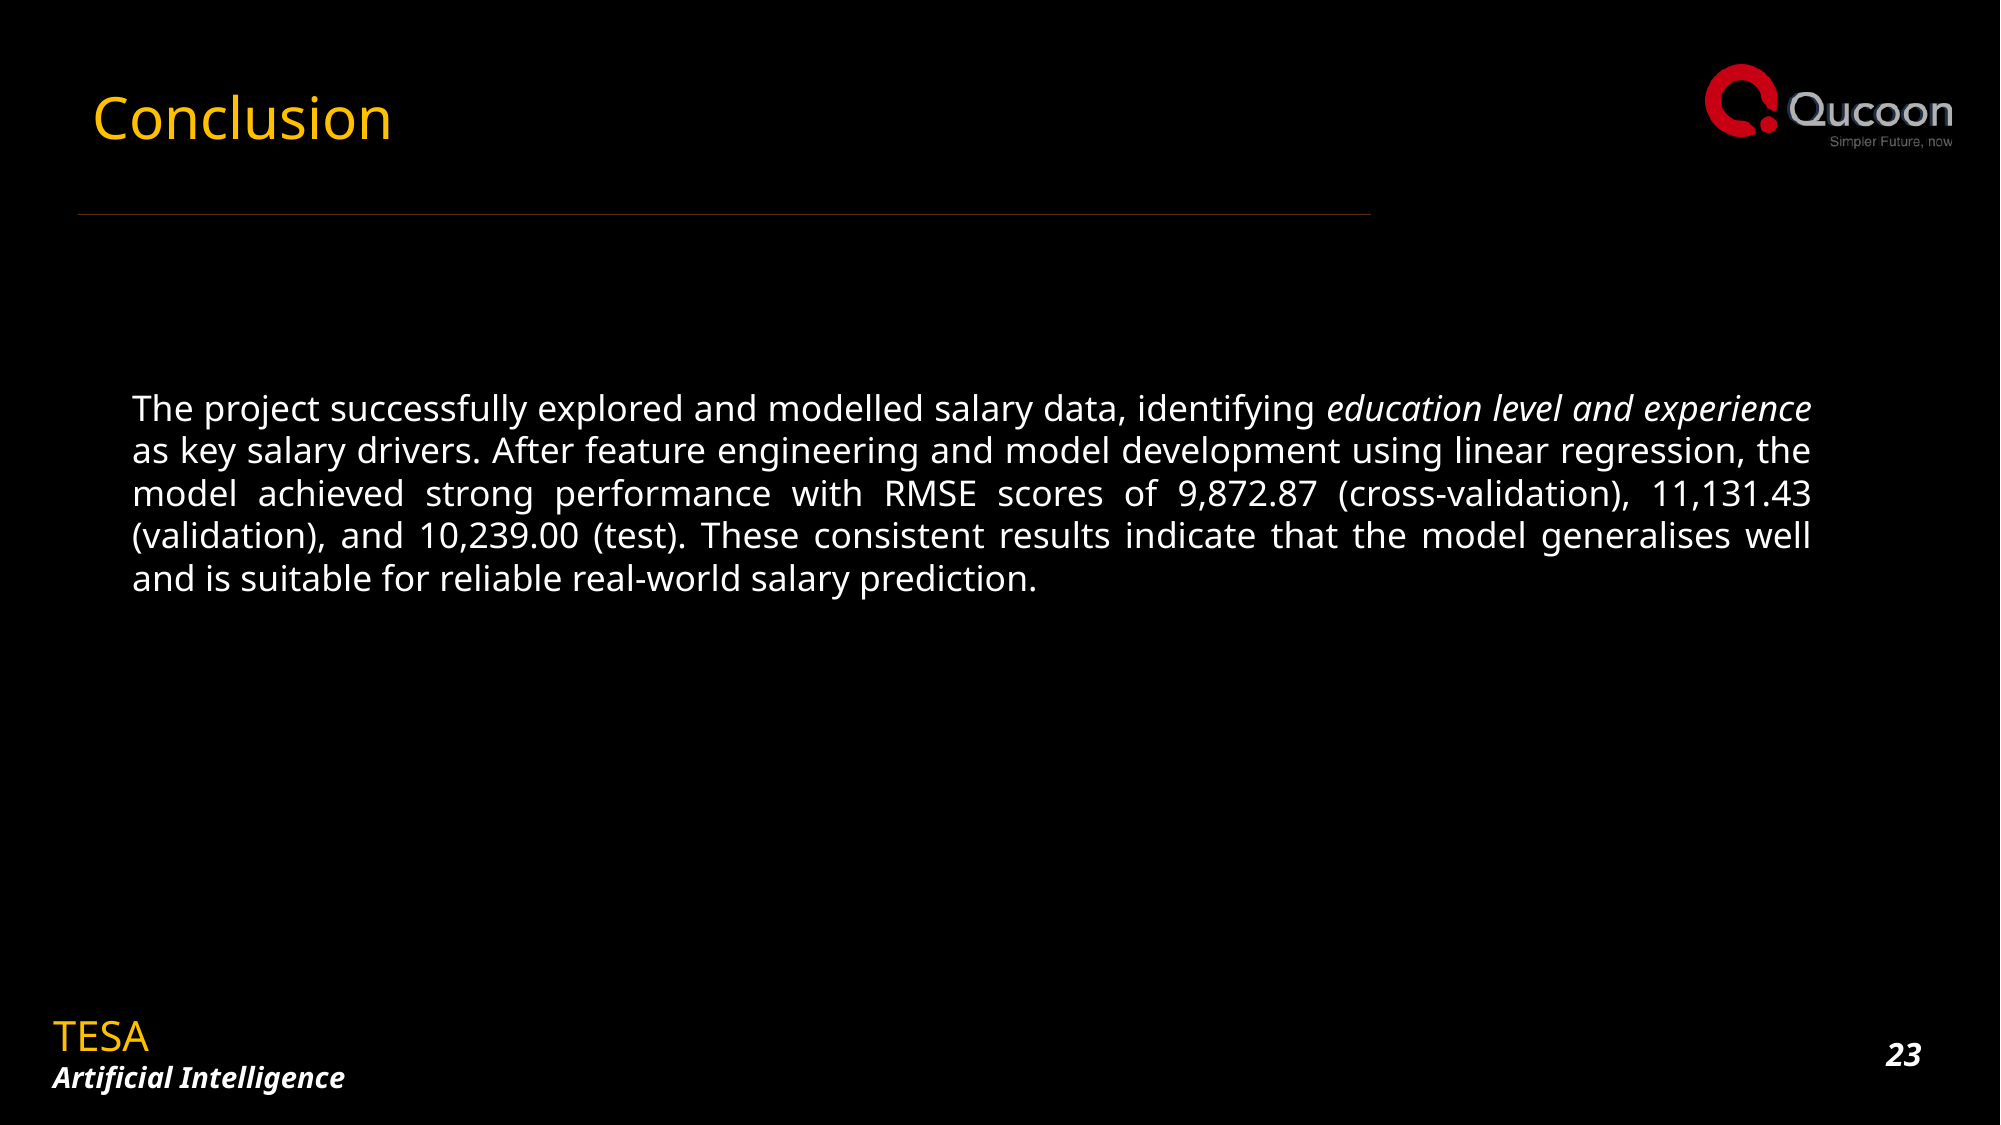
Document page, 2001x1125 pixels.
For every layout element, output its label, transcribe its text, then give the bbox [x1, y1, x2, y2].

text_box TESA Artificial Intelligence [38, 1001, 409, 1102]
text_box Conclusion [77, 73, 1212, 159]
text_box 23 [1851, 1006, 1958, 1106]
text_box The project successfully explored and modelled salary data, identifying education level and experience as key salary drivers. After feature engineering and model development using linear regression, the model achieved strong performance with RMSE scores of 9,872.87 (cross-validation), 11,131.43 (validation), and 10,239.00 (test). These consistent results indicate that the model generalises well and is suitable for reliable real-world salary prediction. [117, 378, 1828, 606]
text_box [1705, 64, 1953, 149]
